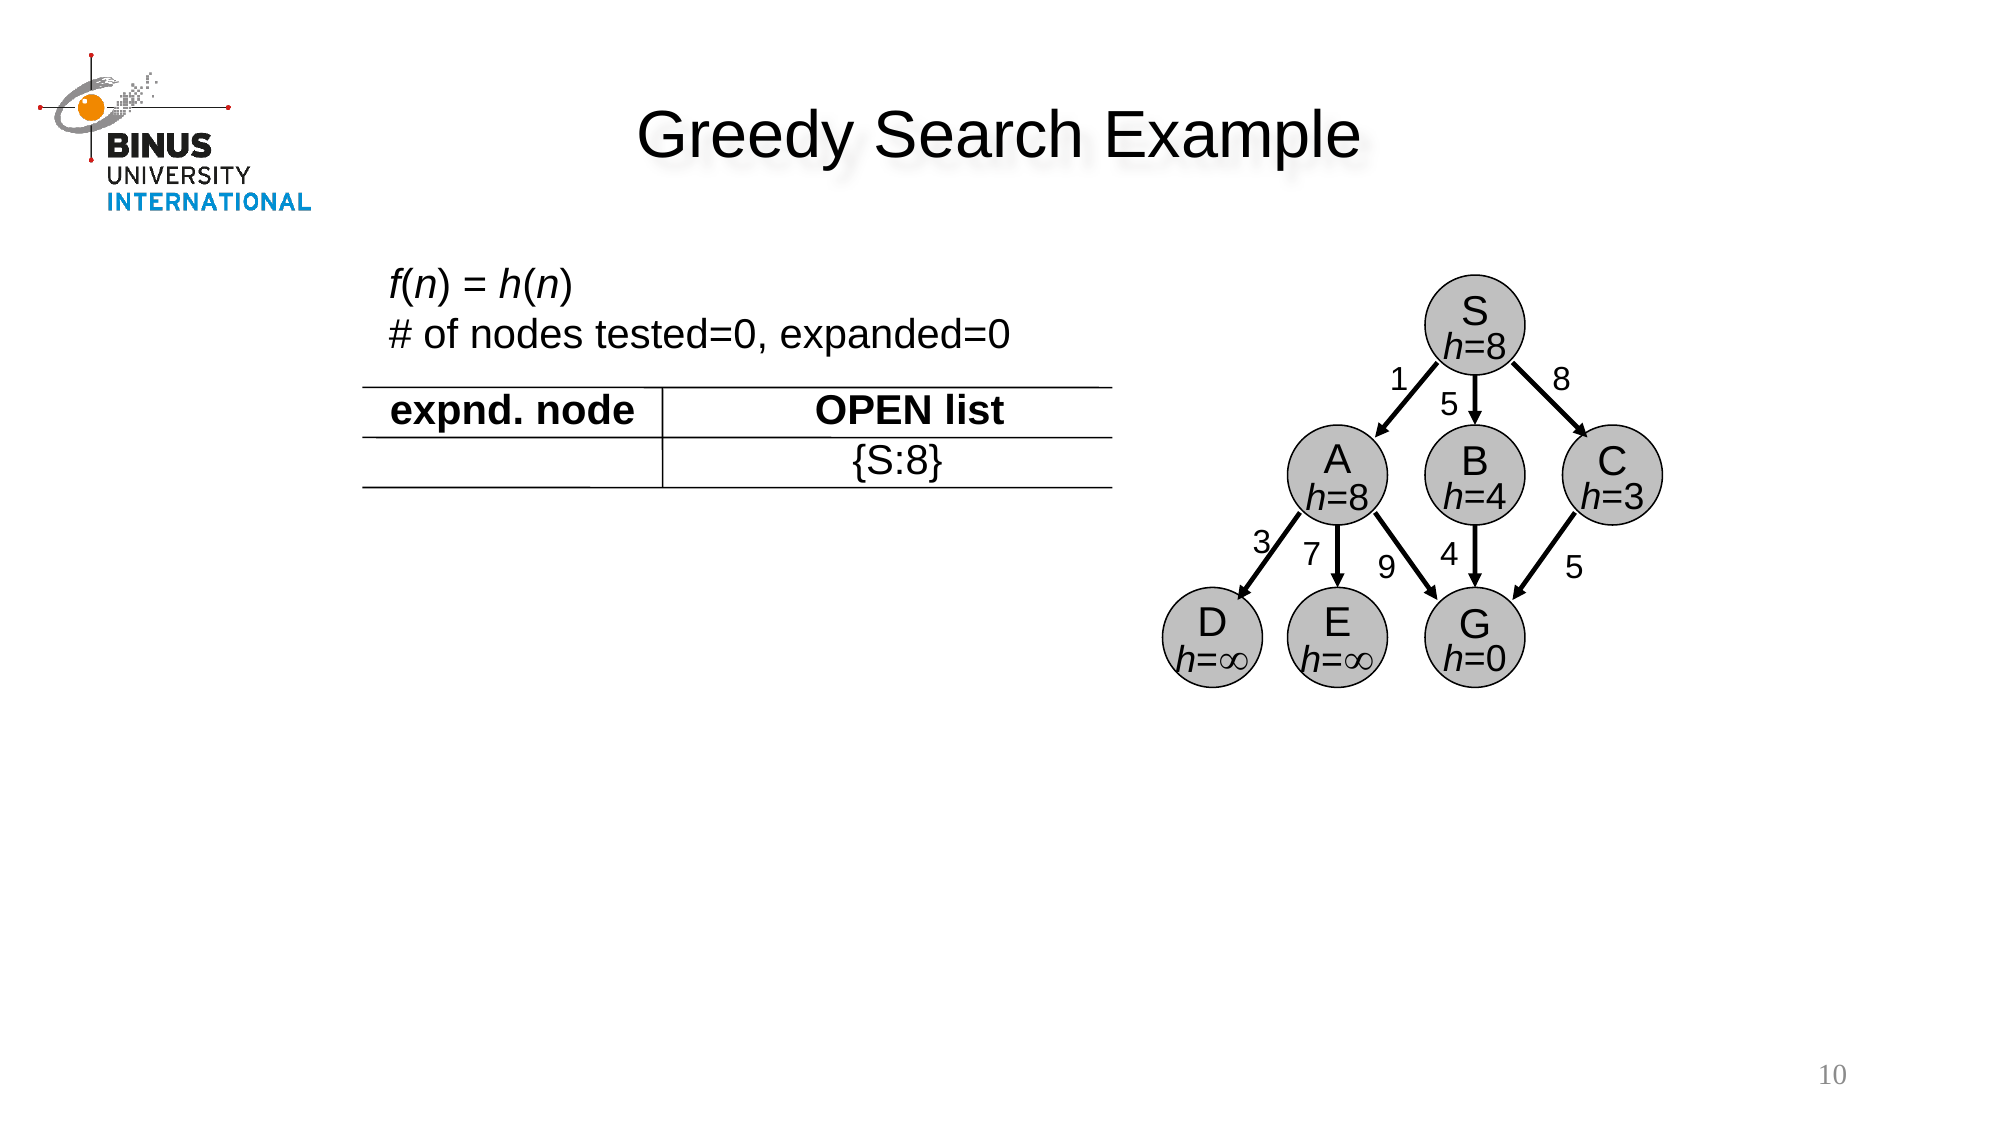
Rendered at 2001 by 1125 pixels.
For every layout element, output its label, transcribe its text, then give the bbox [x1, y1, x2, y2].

slide_number 10 [1412, 1042, 1863, 1103]
text_box f(n) = h(n) # of nodes tested=0, expanded=0 [373, 249, 1026, 365]
text_box A h=8 [1287, 425, 1388, 525]
text_box [1374, 405, 1403, 438]
text_box {S:8} [837, 425, 958, 490]
text_box [1554, 405, 1588, 438]
text_box 7 [1287, 524, 1336, 580]
text_box OPEN list [800, 375, 1020, 440]
text_box [1411, 562, 1438, 601]
text_box [1333, 524, 1344, 588]
text_box S h=8 [1425, 275, 1525, 375]
text_box [1471, 524, 1482, 588]
text_box B h=4 [1425, 425, 1525, 525]
text_box Greedy Search Example [350, 62, 1650, 200]
text_box 4 [1425, 524, 1474, 580]
text_box expnd. node [375, 375, 651, 440]
text_box [1237, 568, 1261, 601]
text_box C h=3 [1562, 425, 1663, 526]
text_box 1 [1374, 349, 1424, 405]
text_box 9 [1362, 537, 1411, 593]
text_box [1474, 374, 1482, 425]
text_box [1512, 547, 1550, 601]
text_box D h= [1162, 587, 1263, 688]
text_box 8 [1537, 349, 1587, 405]
text_box E h= [1287, 587, 1388, 688]
text_box G h=0 [1425, 587, 1525, 688]
text_box 5 [1425, 374, 1474, 430]
text_box 3 [1237, 512, 1286, 568]
text_box 5 [1550, 537, 1599, 593]
picture [0, 0, 348, 269]
